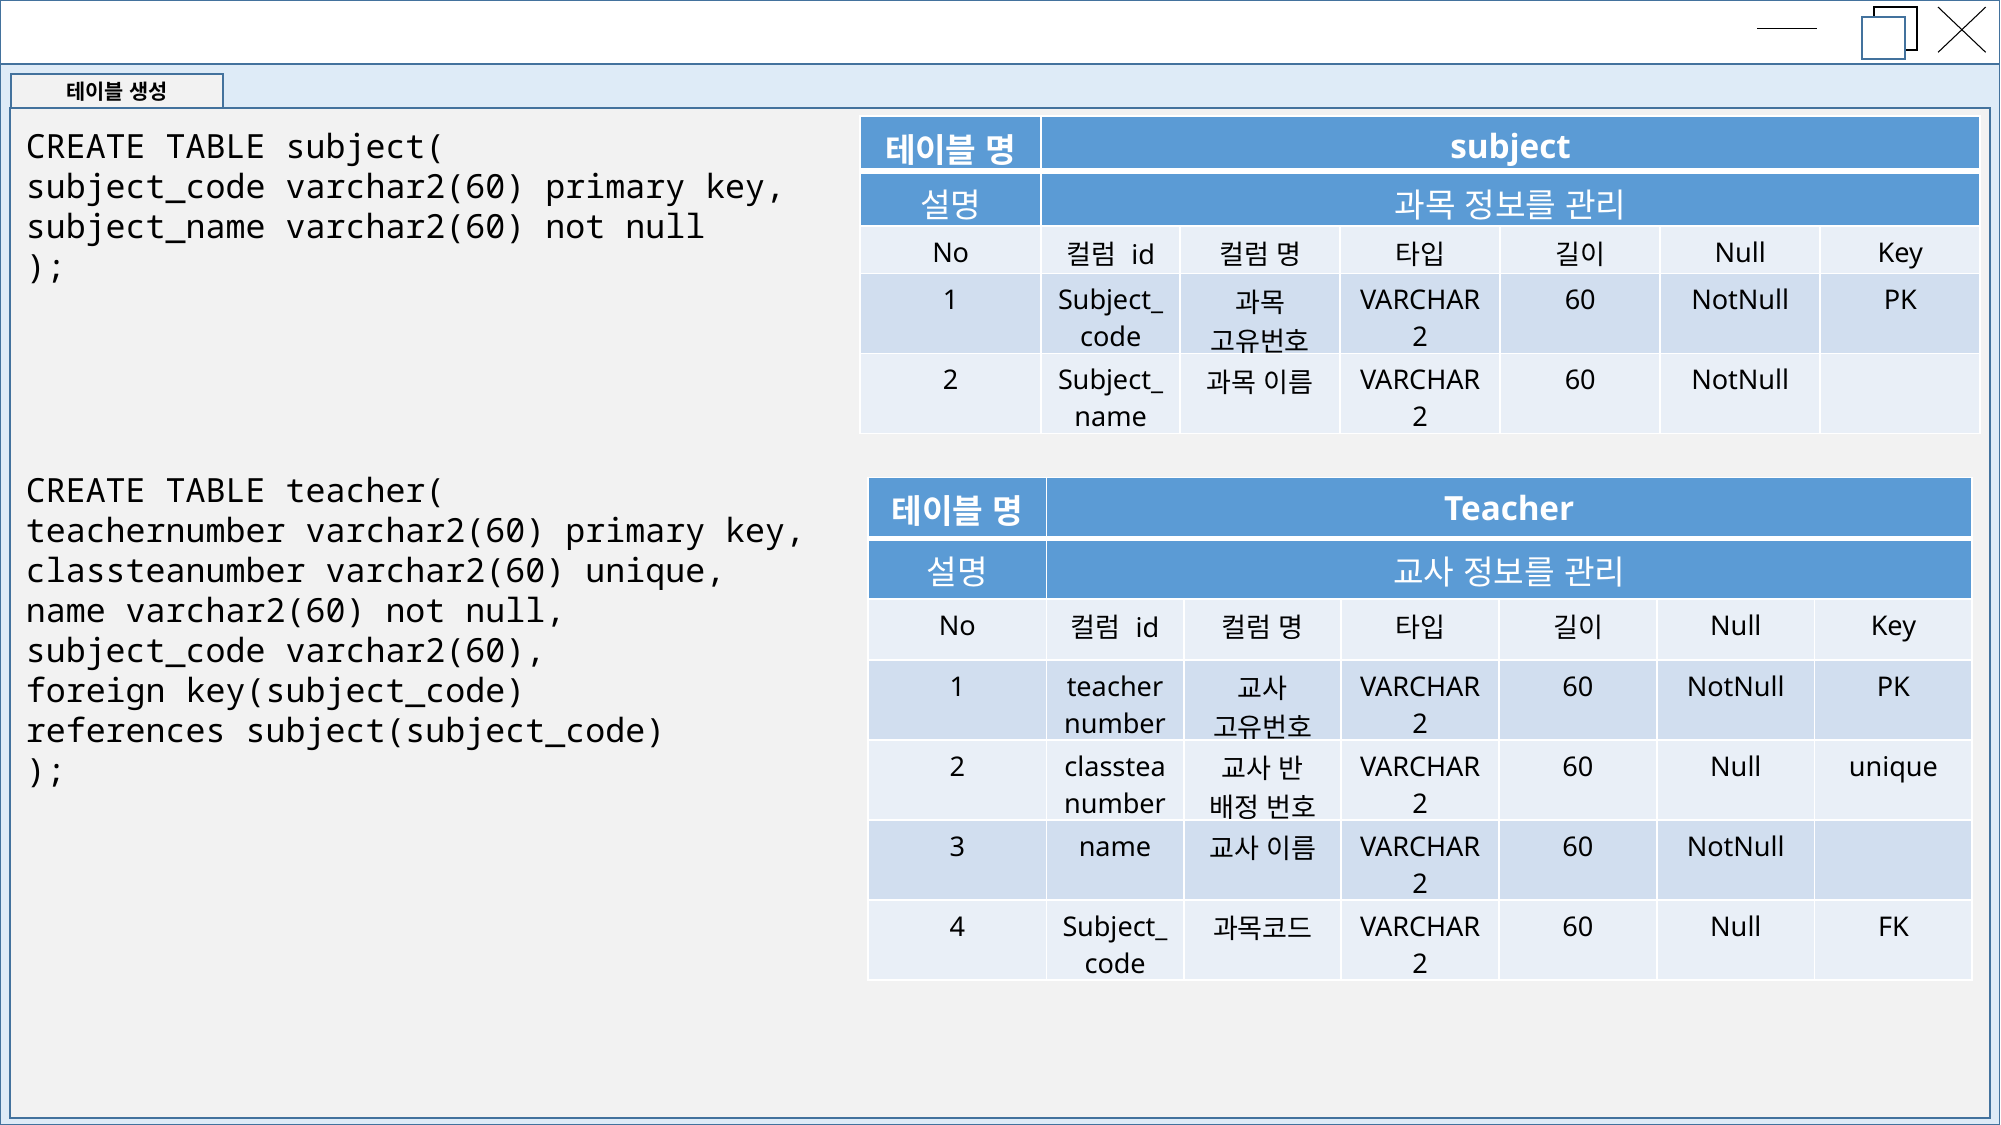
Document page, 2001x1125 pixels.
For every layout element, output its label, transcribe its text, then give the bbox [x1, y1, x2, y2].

table_cell VARCHAR2 [1342, 661, 1498, 739]
table_header Teacher [1047, 478, 1971, 536]
table_cell [1815, 821, 1971, 899]
table_cell 1 [861, 274, 1040, 353]
table_cell 60 [1501, 274, 1659, 353]
table_cell 교사 반 배정 번호 [1185, 741, 1340, 819]
table_cell NotNull [1661, 354, 1819, 433]
table_cell 타입 [1341, 227, 1499, 273]
table_cell 컬럼 id [1047, 600, 1183, 659]
table_cell Null [1658, 600, 1814, 659]
table_cell 60 [1500, 901, 1656, 979]
table_cell 교사 이름 [1185, 821, 1340, 899]
table_cell VARCHAR2 [1342, 741, 1498, 819]
table_cell 타입 [1342, 600, 1498, 659]
table_cell 과목 정보를 관리 [1042, 174, 1979, 225]
table_cell 60 [1500, 821, 1656, 899]
table_cell 길이 [1501, 227, 1659, 273]
table_cell No [869, 600, 1046, 659]
table_cell 과목 이름 [1181, 354, 1339, 433]
table_cell 컬럼 명 [1181, 227, 1339, 273]
table_cell Key [1815, 600, 1971, 659]
text_box 테이블 생성 [10, 73, 224, 109]
table_cell [1821, 354, 1979, 433]
text_box [9, 107, 1991, 1119]
table_cell NotNull [1661, 274, 1819, 353]
table_cell 컬럼 명 [1185, 600, 1340, 659]
table_cell Null [1661, 227, 1819, 273]
table_cell 2 [869, 741, 1046, 819]
table_cell unique [1815, 741, 1971, 819]
table_cell 설명 [861, 174, 1040, 225]
table_cell 2 [861, 354, 1040, 433]
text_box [1937, 7, 1986, 53]
table_cell teachernumber [1047, 661, 1183, 739]
text_box [1873, 6, 1918, 51]
table_cell Key [1821, 227, 1979, 273]
table_cell 컬럼 id [1042, 227, 1179, 273]
table_cell 60 [1500, 741, 1656, 819]
table_cell 1 [869, 661, 1046, 739]
table_cell VARCHAR2 [1341, 354, 1499, 433]
table_header subject [1042, 117, 1979, 168]
table_cell PK [1821, 274, 1979, 353]
table_cell NotNull [1658, 661, 1814, 739]
table_cell 길이 [1500, 600, 1656, 659]
table_cell 과목코드 [1185, 901, 1340, 979]
table_cell VARCHAR2 [1342, 821, 1498, 899]
table_cell Null [1658, 901, 1814, 979]
table_cell FK [1815, 901, 1971, 979]
table_cell 60 [1500, 661, 1656, 739]
table_cell VARCHAR2 [1341, 274, 1499, 353]
table_cell Subject_code [1042, 274, 1179, 353]
table_cell classteanumber [1047, 741, 1183, 819]
table_cell 3 [869, 821, 1046, 899]
table_cell VARCHAR2 [1342, 901, 1498, 979]
table_cell Subject_code [1047, 901, 1183, 979]
table_cell No [861, 227, 1040, 273]
table_cell 4 [869, 901, 1046, 979]
text_box [1861, 16, 1906, 60]
table_cell name [1047, 821, 1183, 899]
text_box [0, 0, 2000, 65]
text_box [0, 65, 2000, 1125]
table_cell 교사 정보를 관리 [1047, 541, 1971, 598]
table_cell Null [1658, 741, 1814, 819]
table_header 테이블 명 [869, 478, 1046, 536]
table_cell Subject_name [1042, 354, 1179, 433]
table_header 테이블 명 [861, 117, 1040, 168]
table_cell PK [1815, 661, 1971, 739]
table_cell 설명 [869, 541, 1046, 598]
text_box CREATE TABLE subject( subject_code varchar2(60) primary key, subject_name varchar2(60) not null ); [11, 117, 859, 293]
table_cell 과목 고유번호 [1181, 274, 1339, 353]
table_cell 교사 고유번호 [1185, 661, 1340, 739]
table_cell 60 [1501, 354, 1659, 433]
text_box CREATE TABLE teacher( teachernumber varchar2(60) primary key, classteanumber varchar2(60) unique, name varchar2(60) not null, subject_code varchar2(60), foreign key(subject_code) references subject(subject_code) ); [11, 462, 1117, 797]
table_cell NotNull [1658, 821, 1814, 899]
